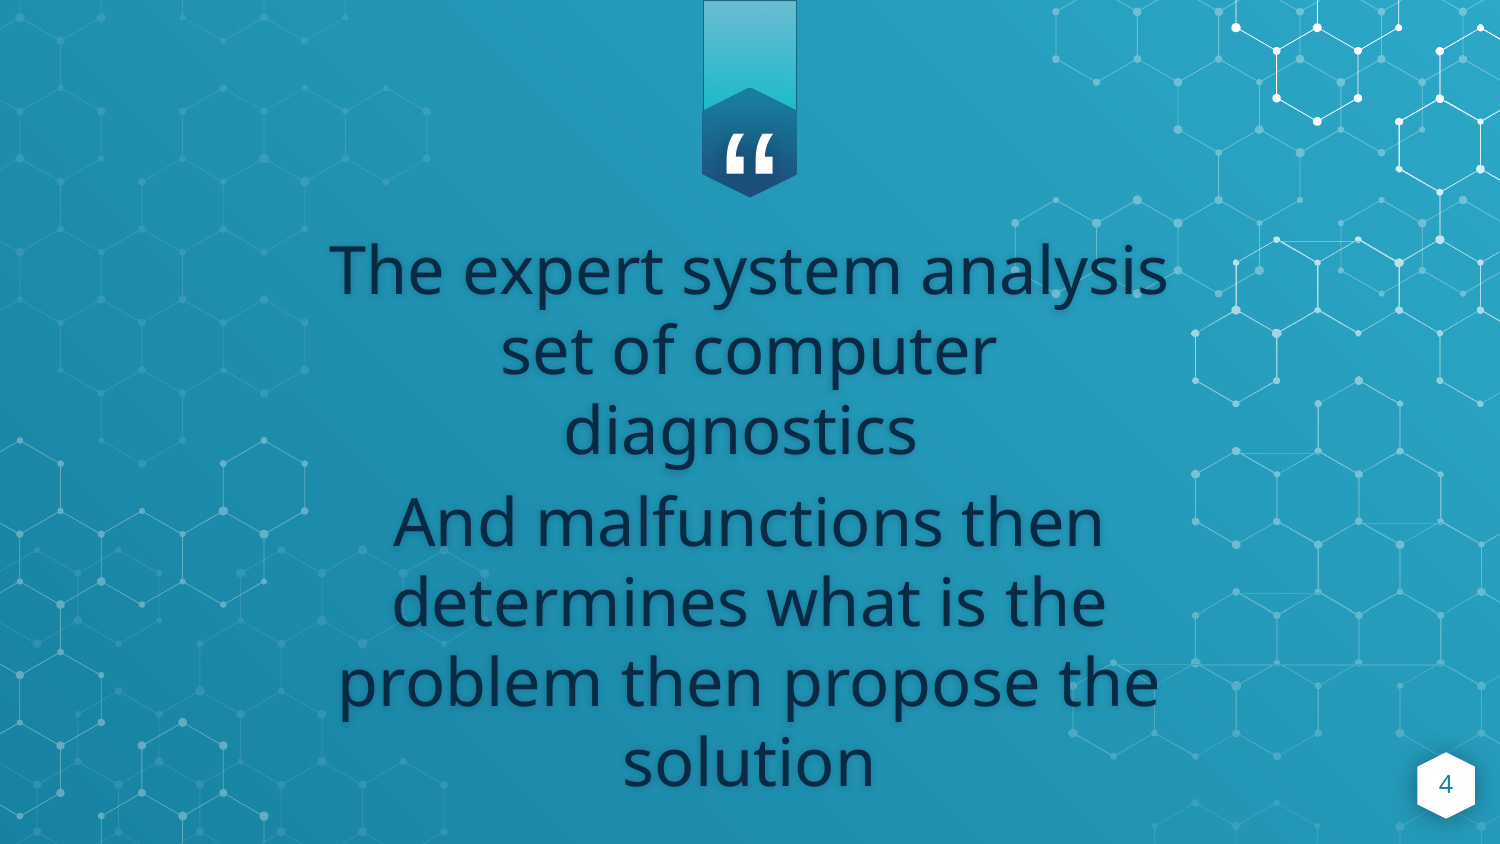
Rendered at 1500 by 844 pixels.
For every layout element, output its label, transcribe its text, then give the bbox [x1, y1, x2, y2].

list The expert system analysis set of computer diagnostics And malfunctions then determines what is the problem then propose the solution [324, 227, 1176, 727]
slide_number 4 [1417, 752, 1475, 819]
